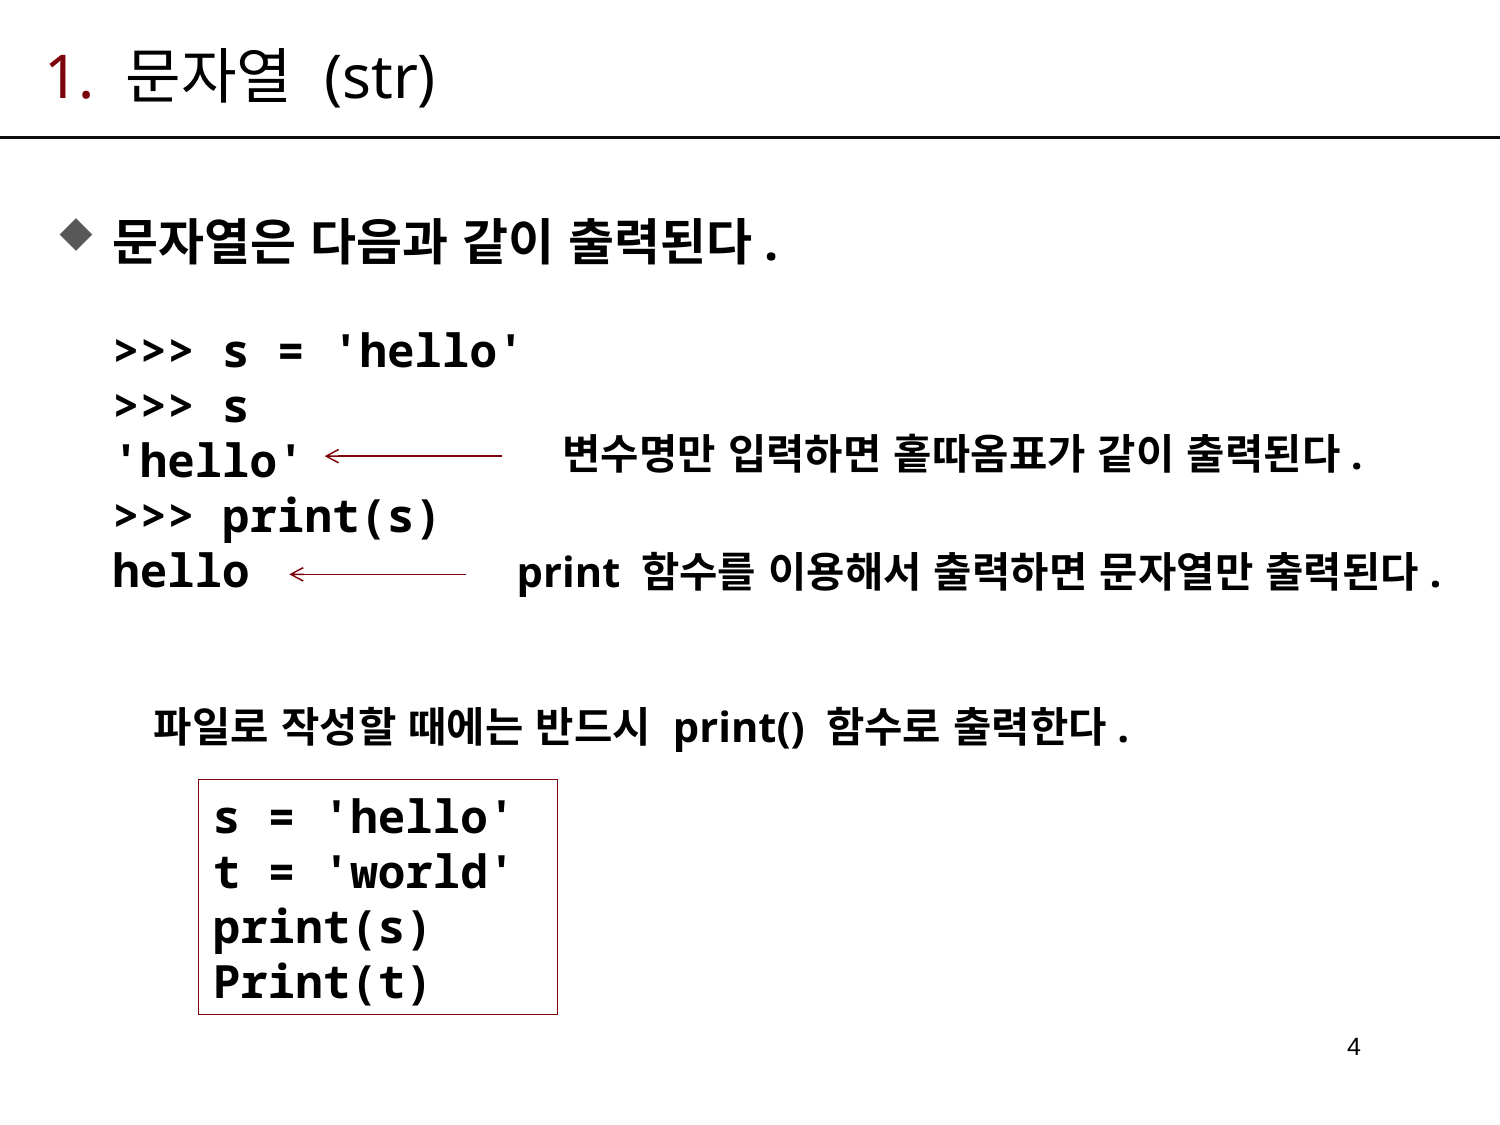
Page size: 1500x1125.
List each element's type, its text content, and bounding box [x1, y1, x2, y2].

title 1. 문자열 (str) [29, 30, 1294, 124]
text_box s = 'hello' t = 'world' print(s) Print(t) [198, 779, 558, 1015]
slide_number 4 [1033, 1023, 1376, 1066]
list 문자열은 다음과 같이 출력된다. [41, 172, 1436, 977]
text_box >>> s = 'hello' >>> s 'hello' >>> print(s) hello [97, 314, 540, 605]
text_box 변수명만 입력하면 홑따옴표가 같이 출력된다. [547, 420, 1378, 486]
text_box print 함수를 이용해서 출력하면 문자열만 출력된다. [501, 538, 1457, 604]
text_box 파일로 작성할 때에는 반드시 print() 함수로 출력한다. [139, 693, 1155, 758]
